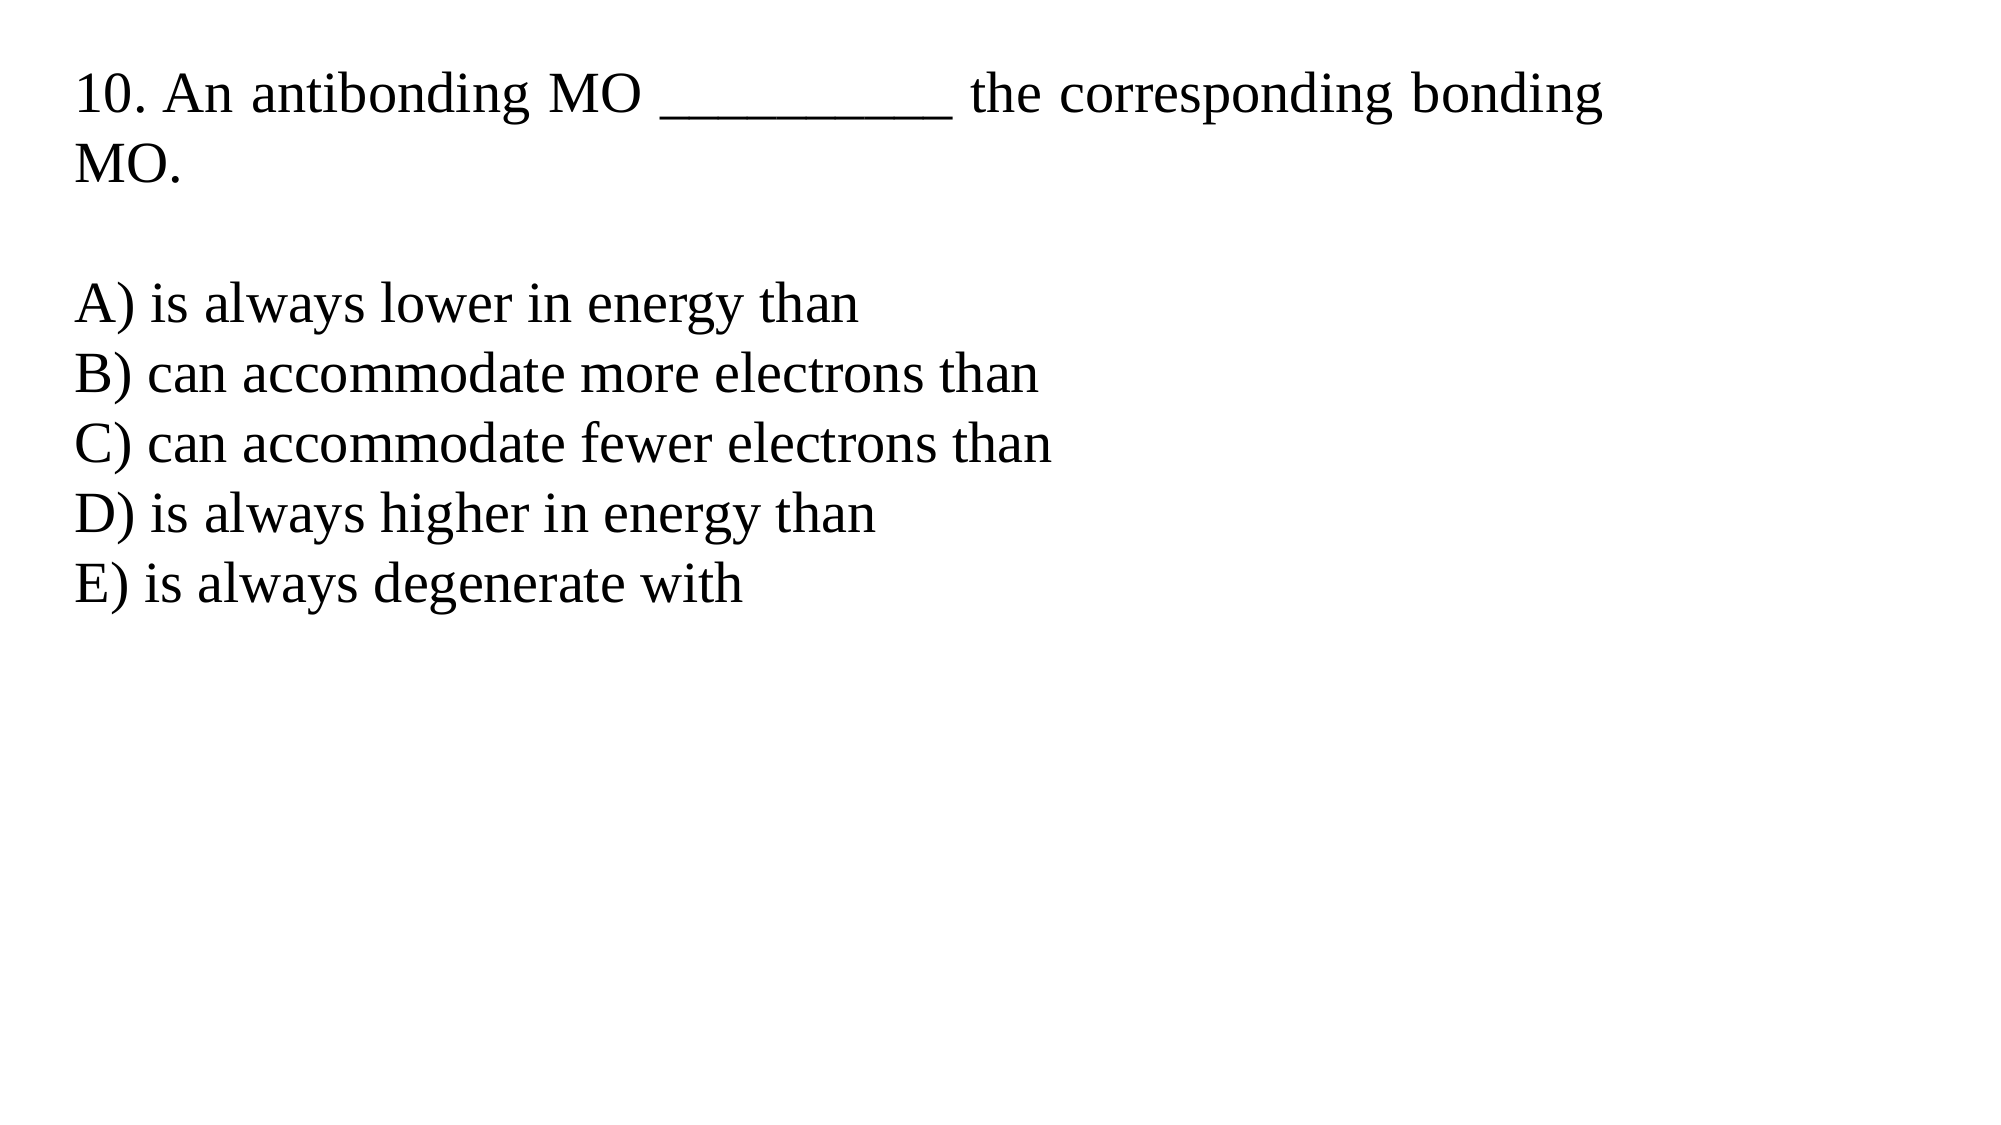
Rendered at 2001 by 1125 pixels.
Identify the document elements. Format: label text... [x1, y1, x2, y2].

text_box 10. An antibonding MO __________ the corresponding bonding MO. A) is always lower in energy than B) can accommodate more electrons than C) can accommodate fewer electrons than D) is always higher in energy than E) is always degenerate with [60, 46, 1620, 622]
